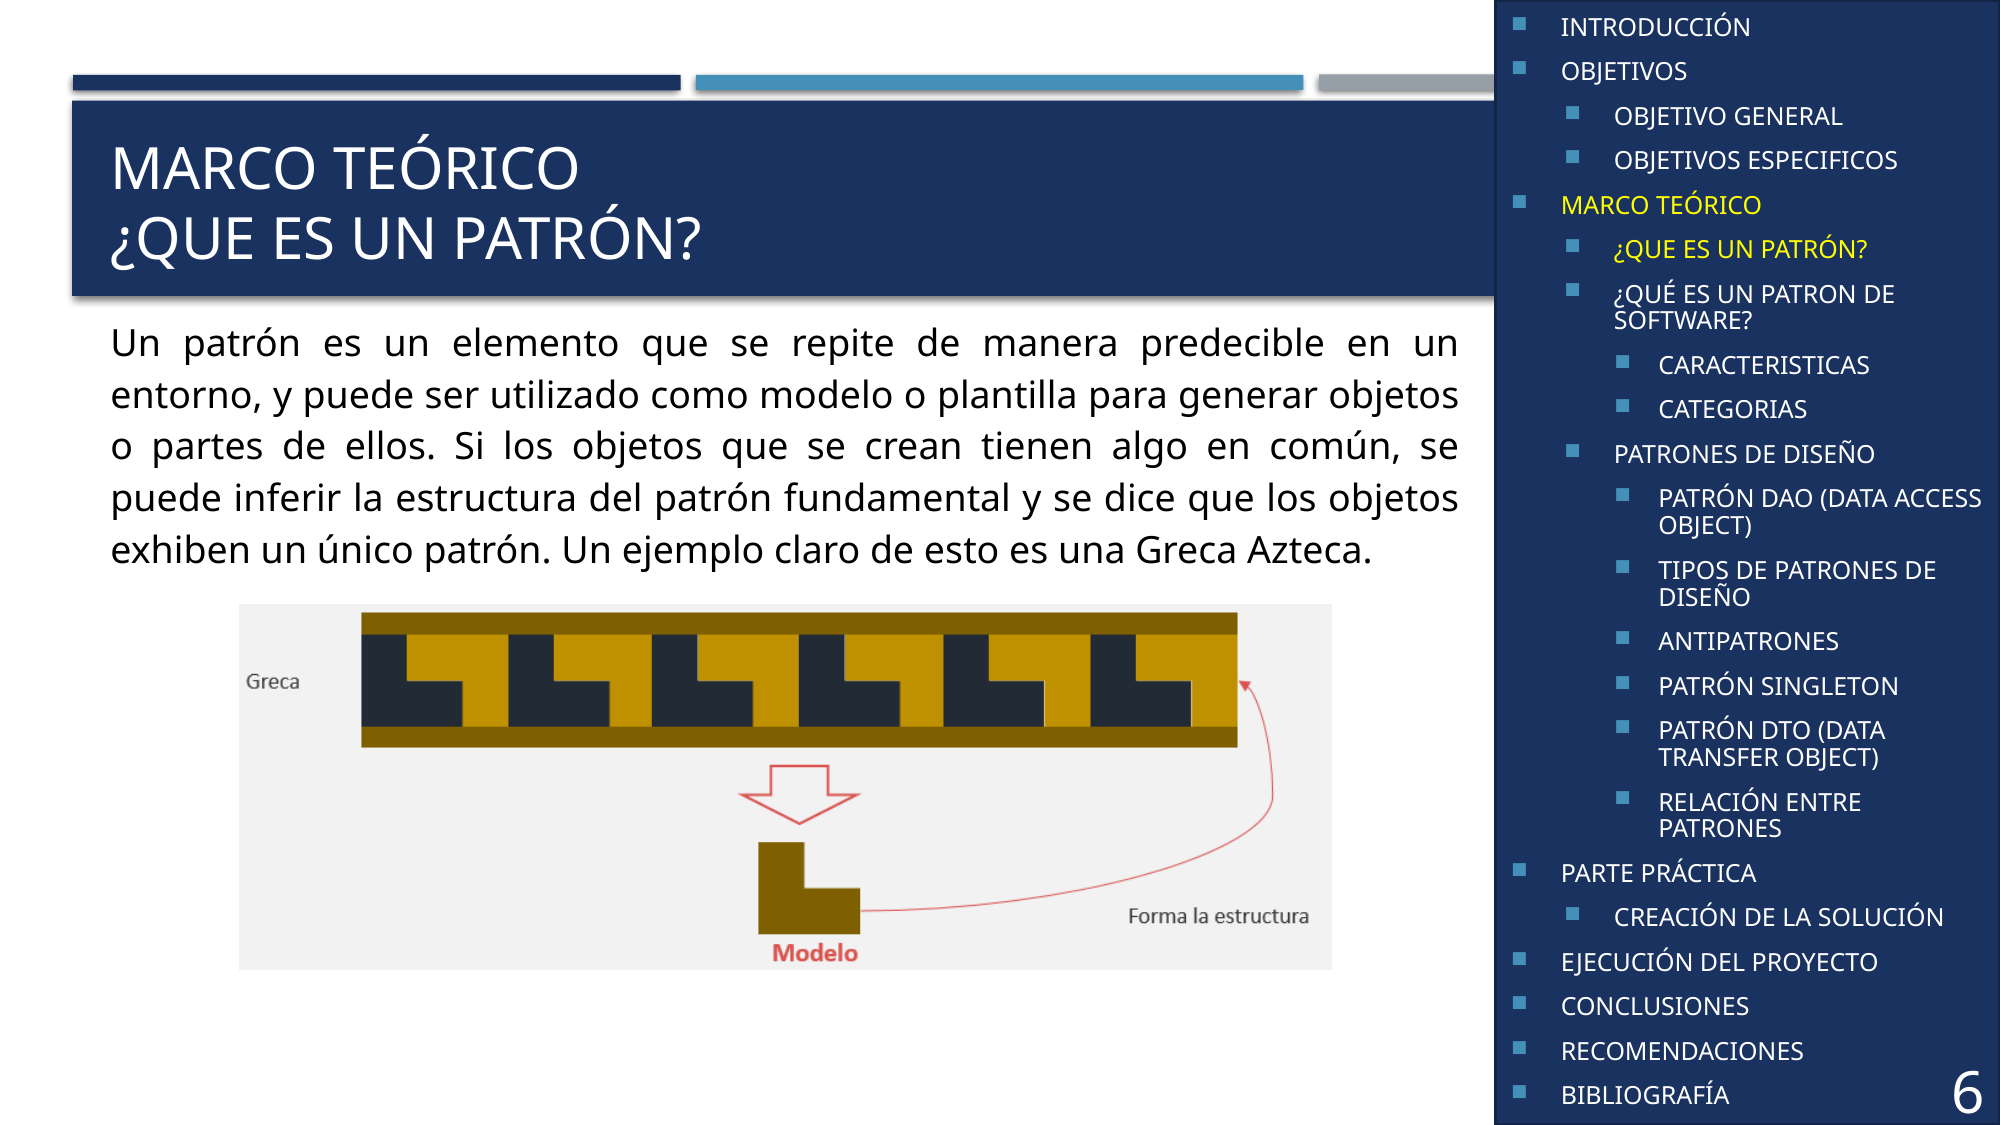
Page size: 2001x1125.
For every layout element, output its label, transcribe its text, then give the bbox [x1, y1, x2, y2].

text_box INTRODUCCIÓN OBJETIVOS OBJETIVO GENERAL OBJETIVOS ESPECIFICOS MARCO TEÓRICO ¿QUE ES UN PATRÓN? ¿QUÉ ES UN PATRON DE SOFTWARE? CARACTERISTICAS CATEGORIAS PATRONES DE DISEÑO PATRÓN DAO (DATA ACCESS OBJECT) TIPOS DE PATRONES DE DISEÑO ANTIPATRONES PATRÓN SINGLETON PATRÓN DTO (DATA TRANSFER OBJECT) RELACIÓN ENTRE PATRONES PARTE PRÁCTICA CREACIÓN DE LA SOLUCIÓN EJECUCIÓN DEL PROYECTO CONCLUSIONES RECOMENDACIONES BIBLIOGRAFÍA [1494, 0, 2000, 1125]
title MARCO TEÓRICO ¿QUE ES UN PATRÓN? [95, 112, 1494, 279]
picture [238, 604, 1332, 970]
list Un patrón es un elemento que se repite de manera predecible en un entorno, y puede ser utilizado como modelo o plantilla para generar objetos o partes de ellos. Si los objetos que se crean tienen algo en común, se puede inferir la estructura del patrón fundamental y se dice que los objetos exhiben un único patrón. Un ejemplo claro de esto es una Greca Azteca. [95, 299, 1476, 584]
text_box 6 [1827, 1065, 2000, 1125]
